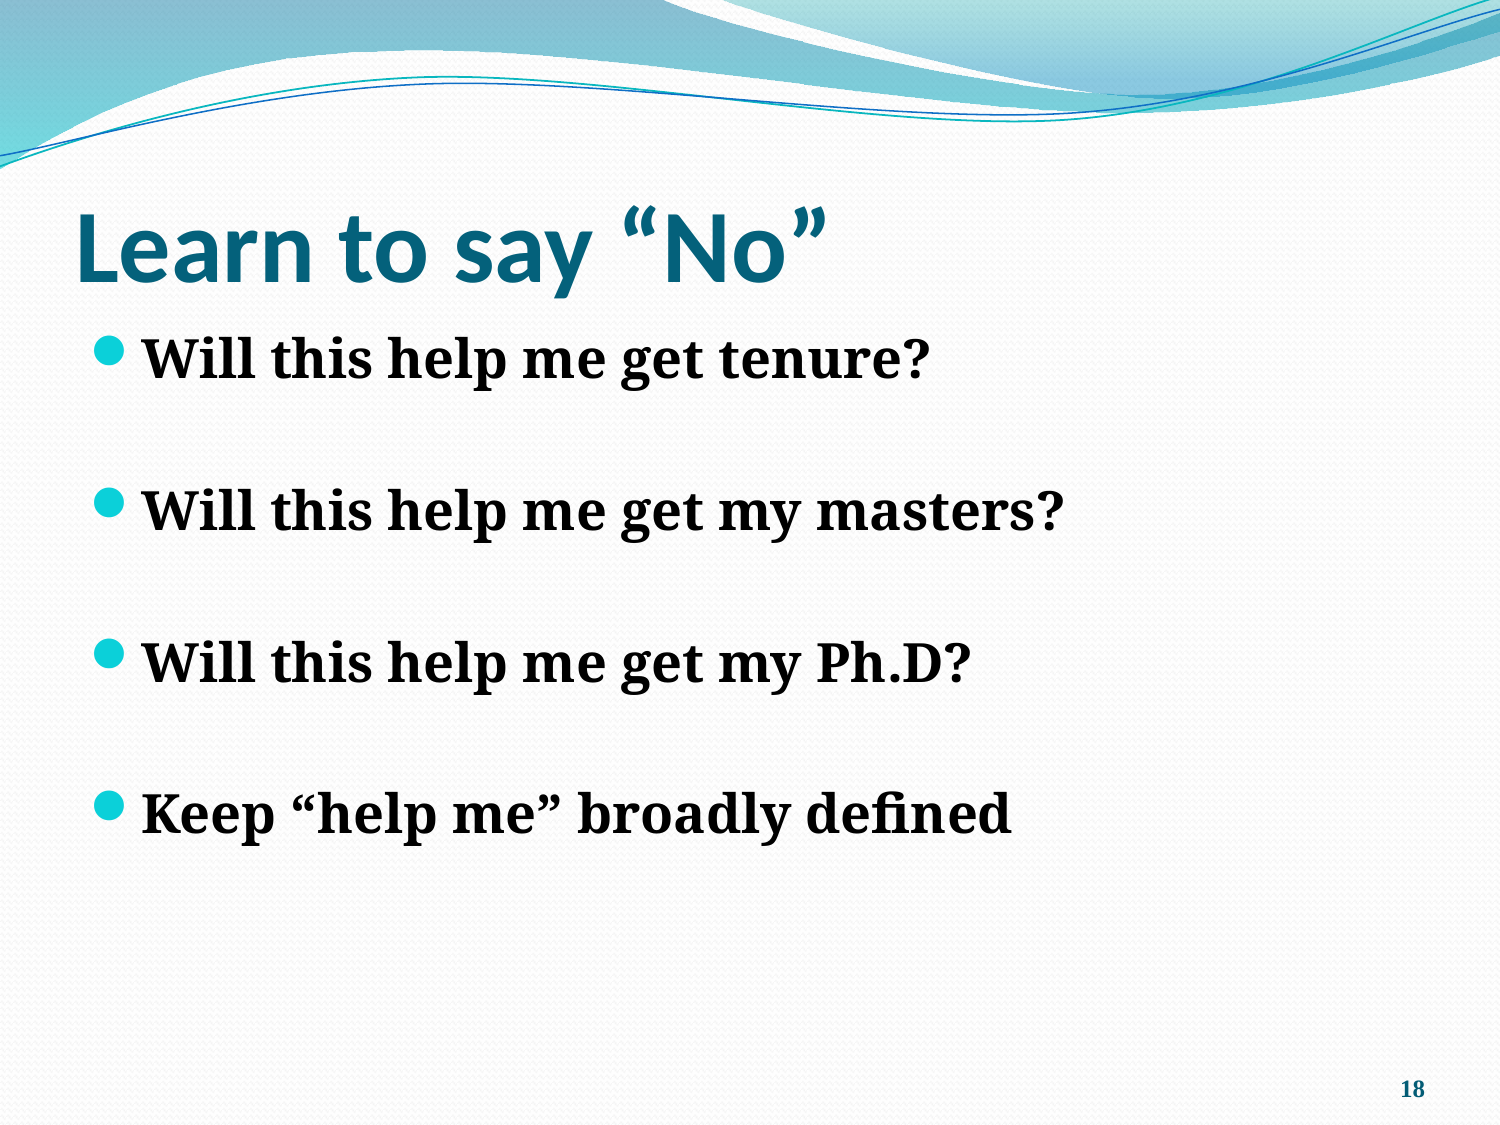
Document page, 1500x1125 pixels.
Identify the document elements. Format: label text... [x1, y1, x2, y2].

slide_number 18 [1299, 1042, 1425, 1103]
list Will this help me get tenure? Will this help me get my masters? Will this help me get my Ph.D? Keep “help me” broadly defined [75, 317, 1425, 1038]
title Learn to say “No” [75, 115, 1425, 303]
